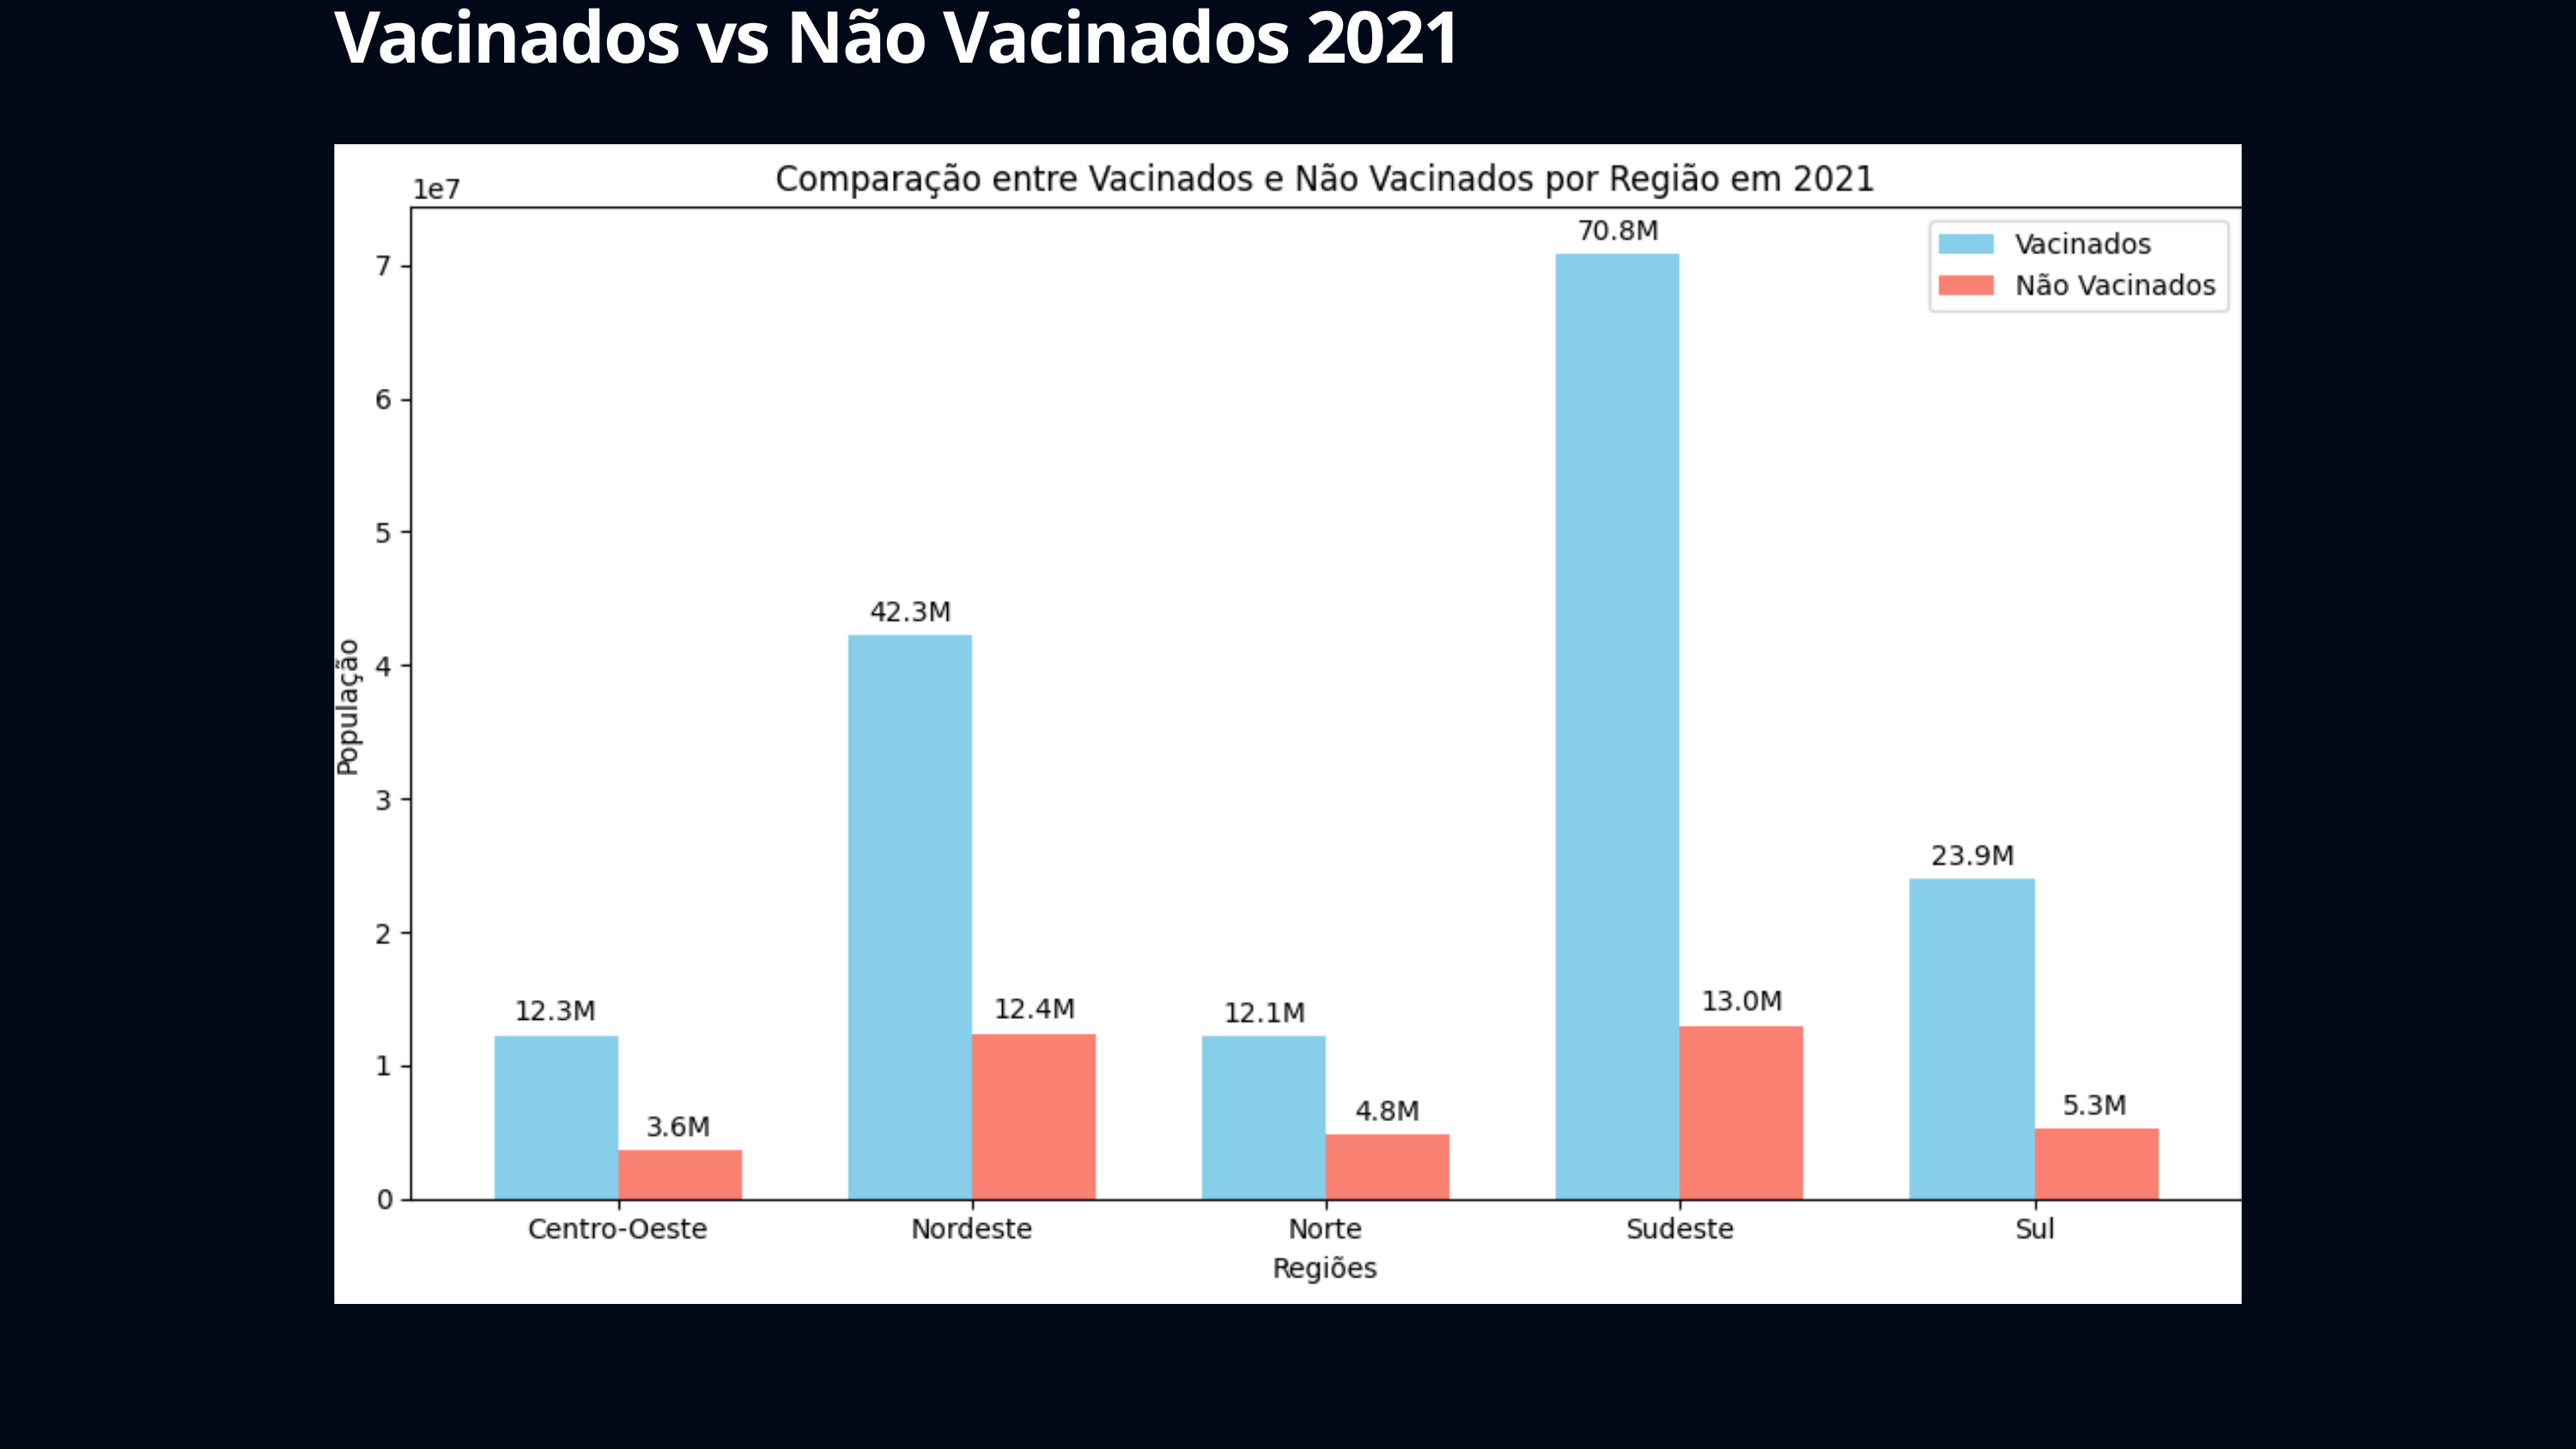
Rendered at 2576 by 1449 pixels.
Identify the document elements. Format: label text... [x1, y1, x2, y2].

text_box [334, 144, 2242, 1304]
text_box Vacinados vs Não Vacinados 2021 [334, 0, 2242, 78]
